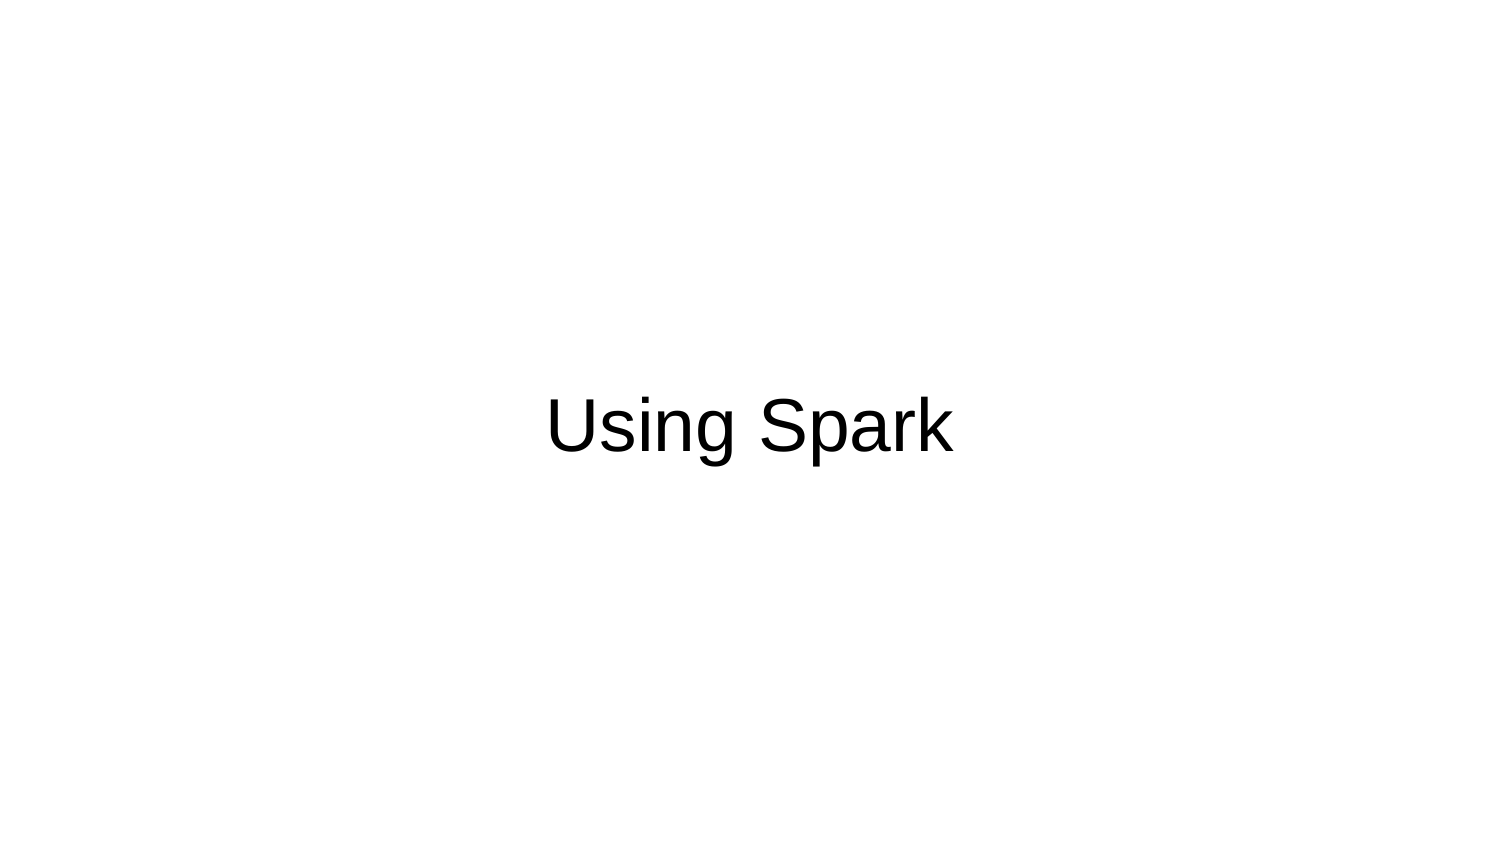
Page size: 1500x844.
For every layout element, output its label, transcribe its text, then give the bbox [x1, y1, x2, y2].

title Using Spark [51, 352, 1449, 491]
